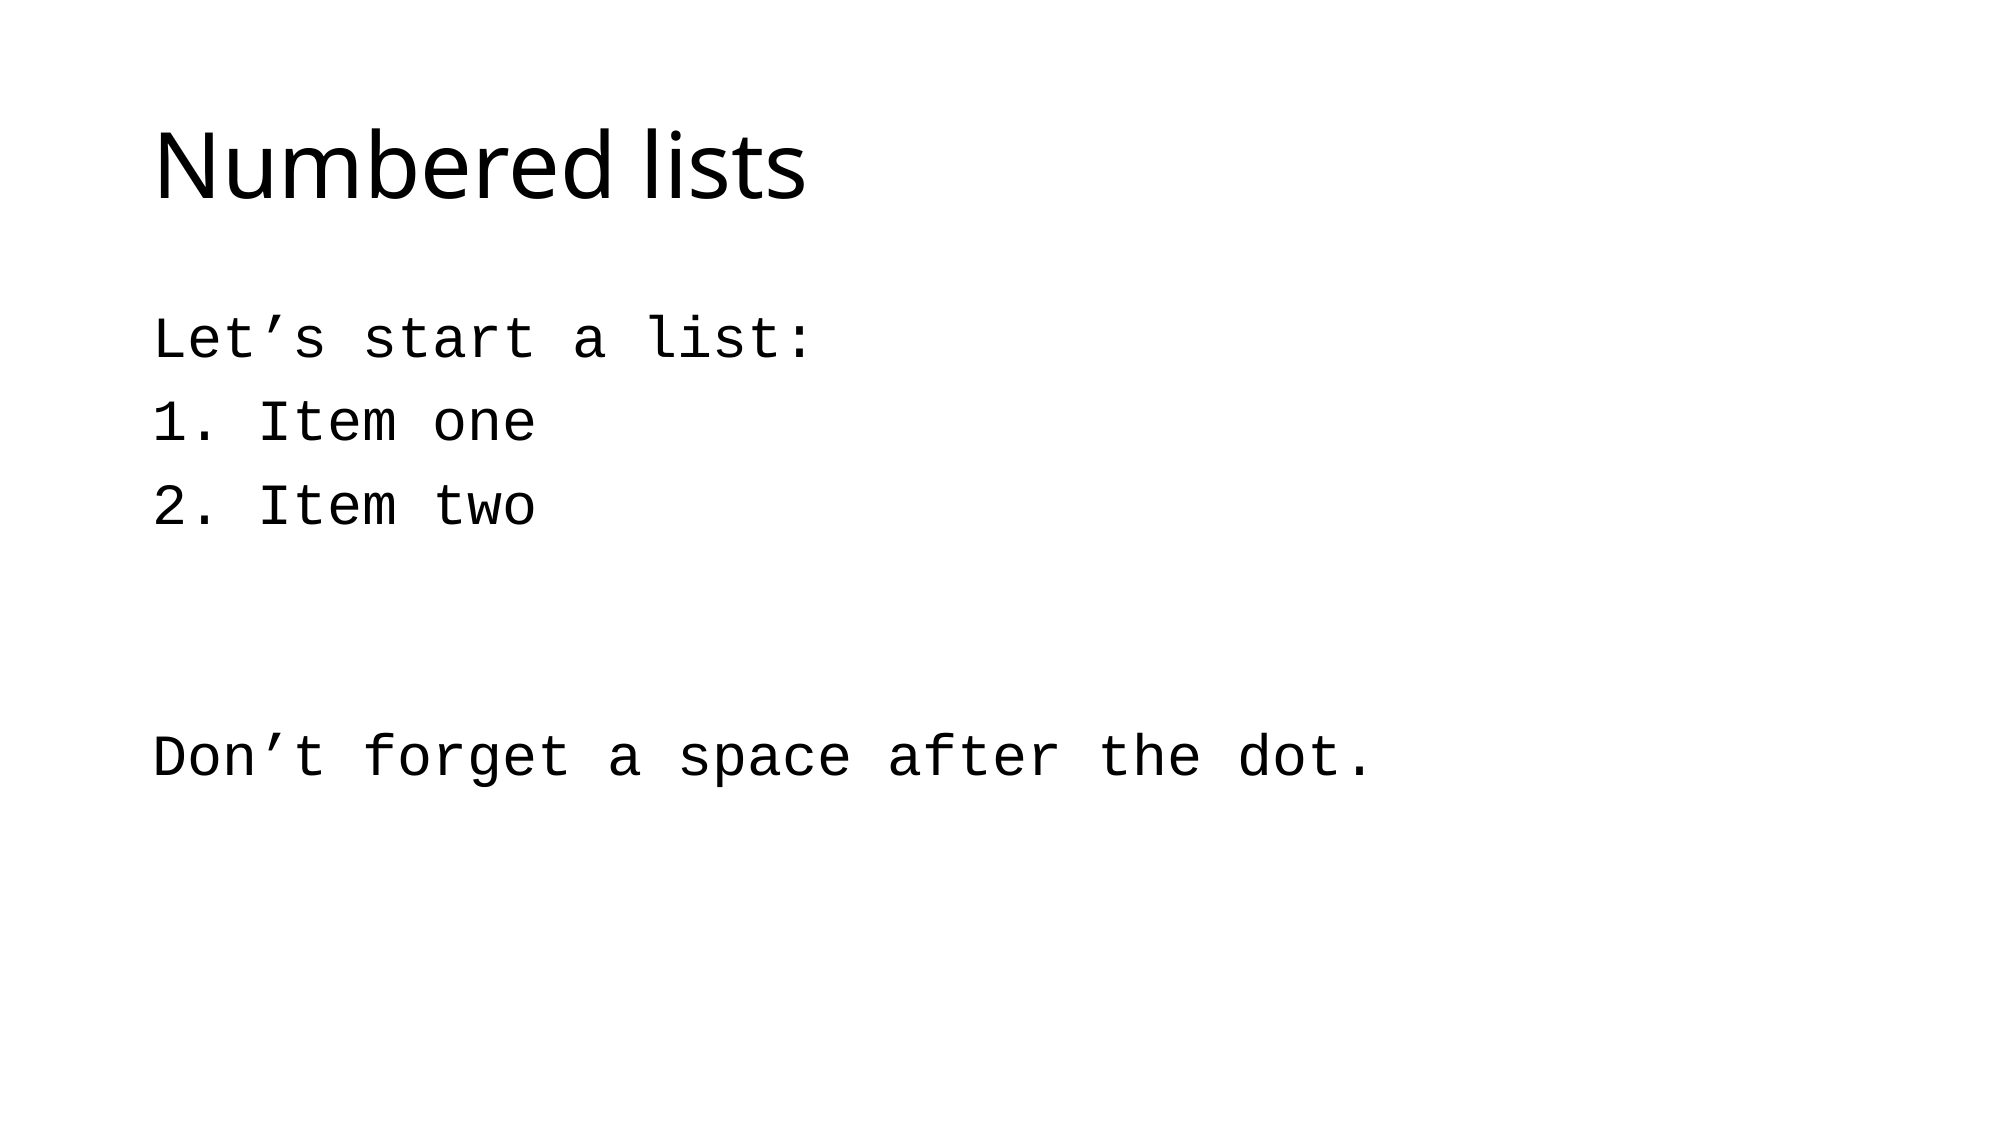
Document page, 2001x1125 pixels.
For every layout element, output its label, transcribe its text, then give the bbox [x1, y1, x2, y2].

list Let’s start a list: 1. Item one 2. Item two Don’t forget a space after the dot. [137, 299, 1863, 1014]
title Numbered lists [137, 59, 1863, 278]
